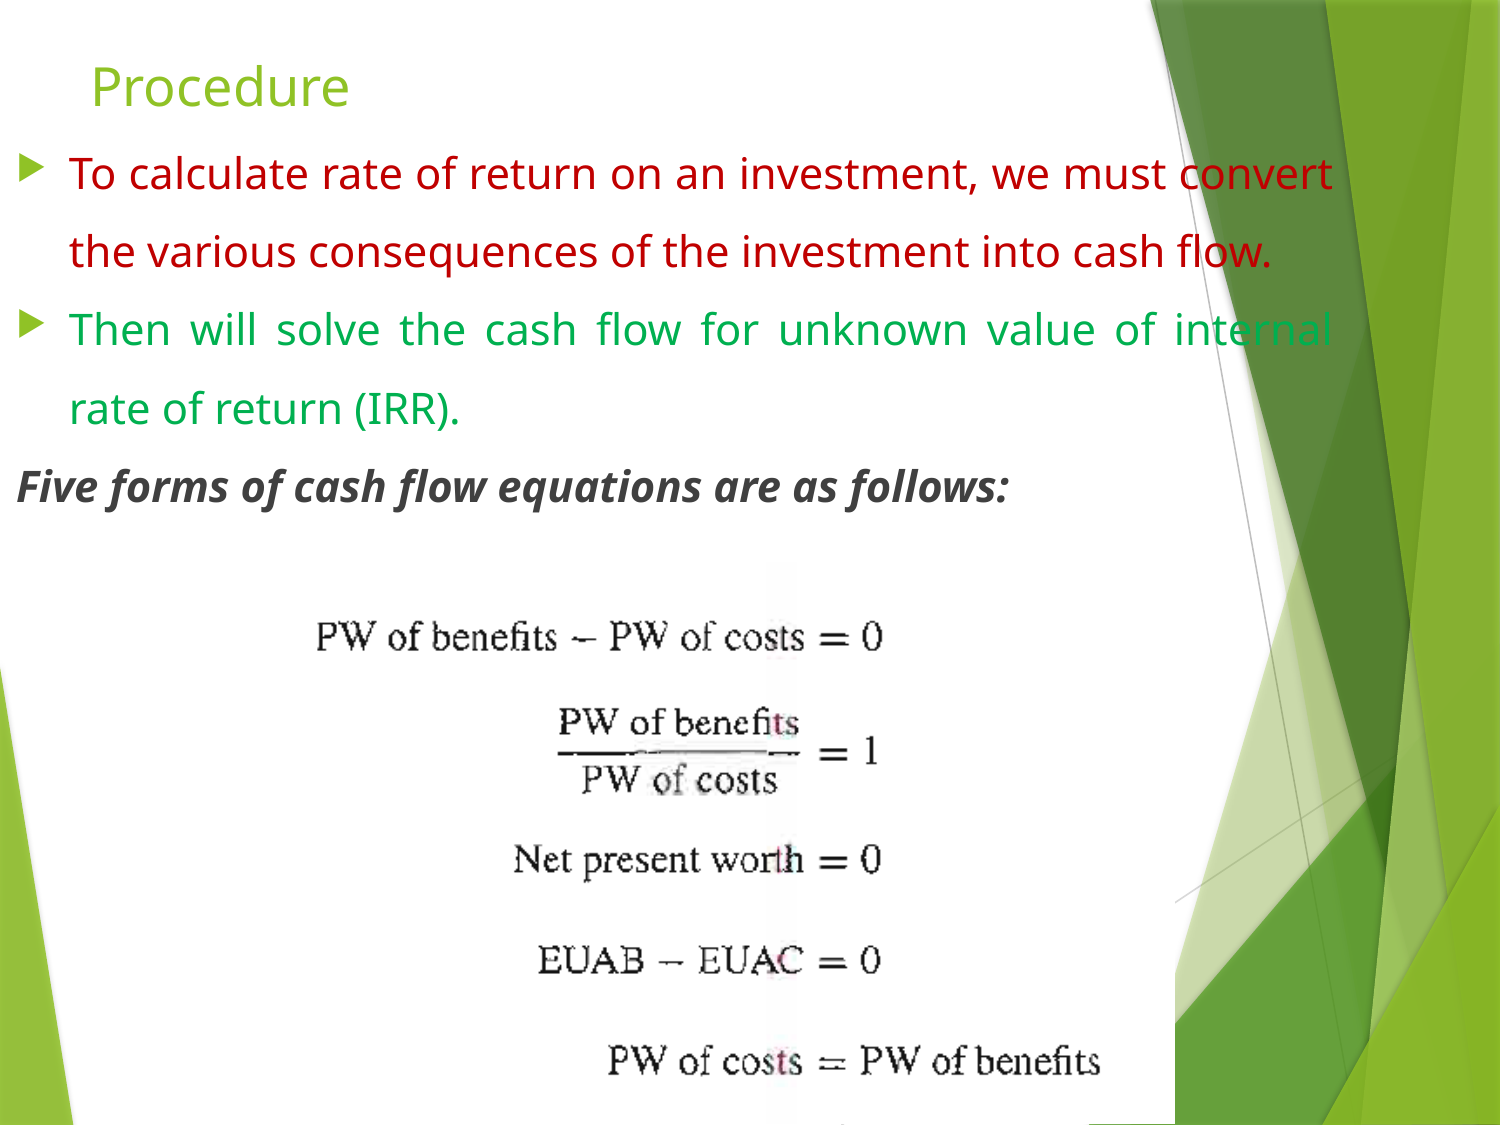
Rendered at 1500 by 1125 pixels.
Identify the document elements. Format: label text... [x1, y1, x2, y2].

picture [261, 562, 1176, 1124]
title Procedure [75, 45, 1425, 125]
list To calculate rate of return on an investment, we must convert the various consequences of the investment into cash flow. Then will solve the cash flow for unknown value of internal rate of return (IRR). Five forms of cash flow equations are as follows: [1, 112, 1350, 575]
